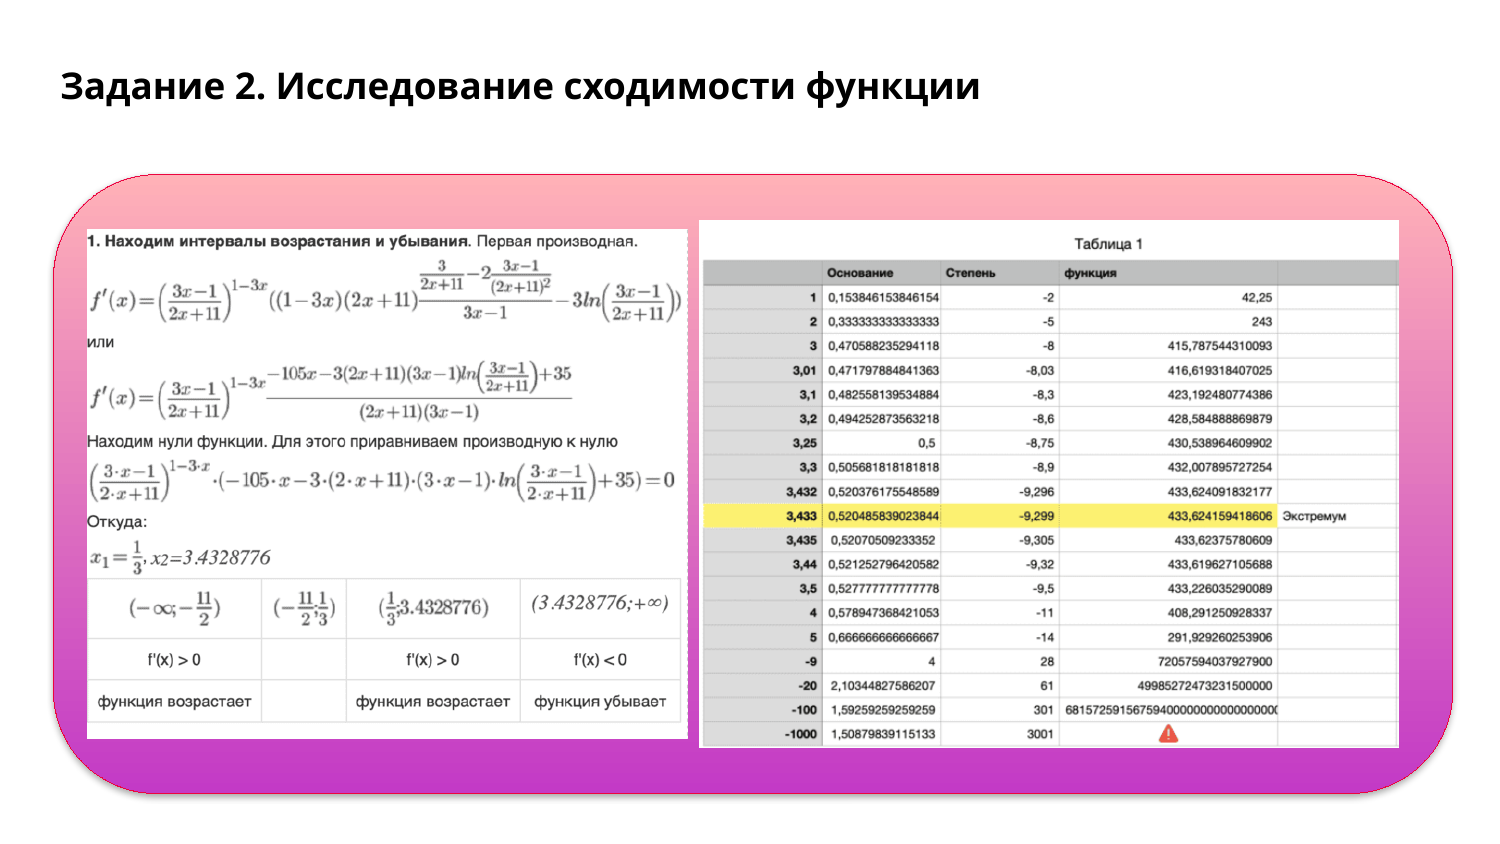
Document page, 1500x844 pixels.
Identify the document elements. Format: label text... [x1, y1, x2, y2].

text_box Задание 2. Исследование сходимости функции [52, 41, 1173, 129]
text_box [53, 174, 1453, 794]
picture [87, 229, 688, 739]
picture [699, 219, 1399, 749]
